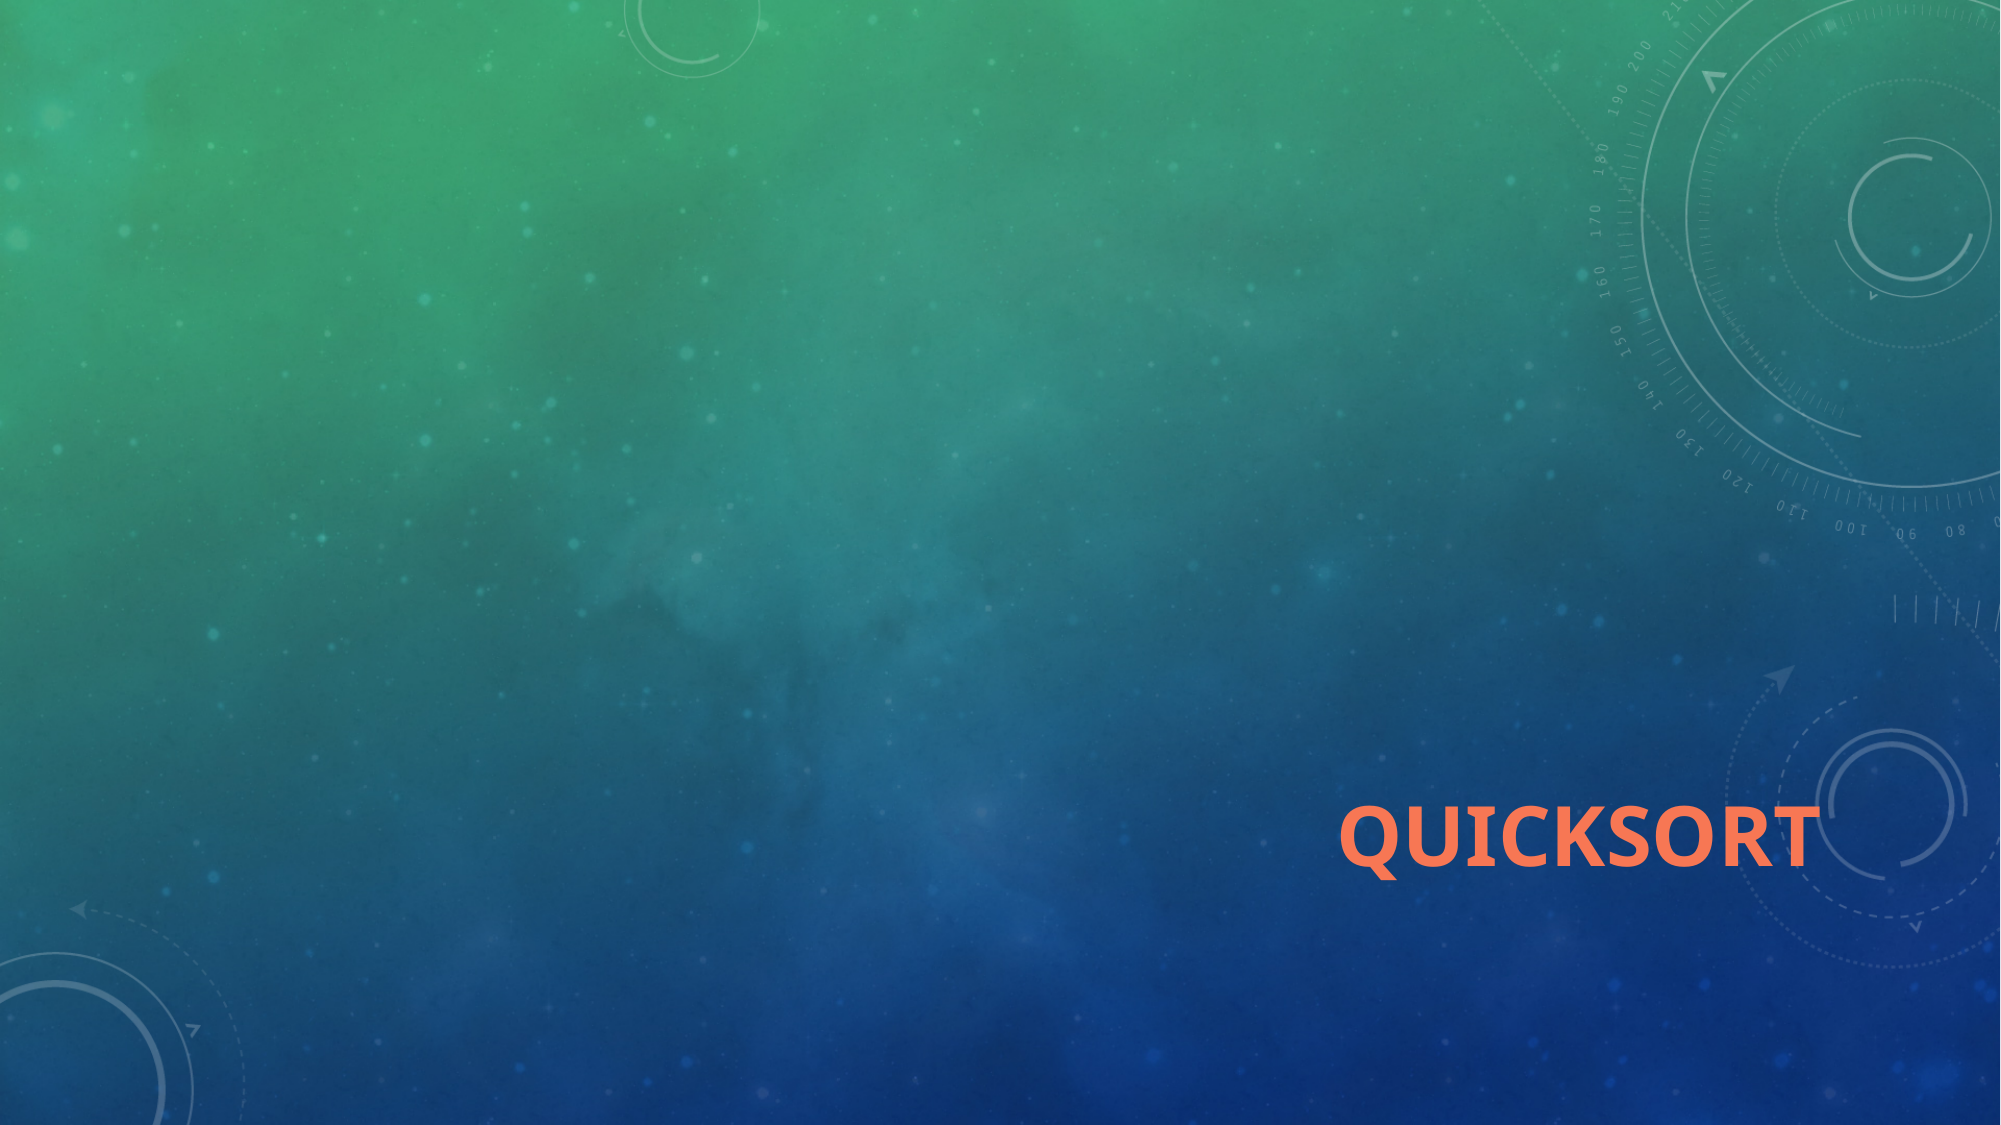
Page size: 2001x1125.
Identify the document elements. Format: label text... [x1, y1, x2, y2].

picture [0, 0, 2001, 1125]
title quicksort [174, 649, 1837, 891]
